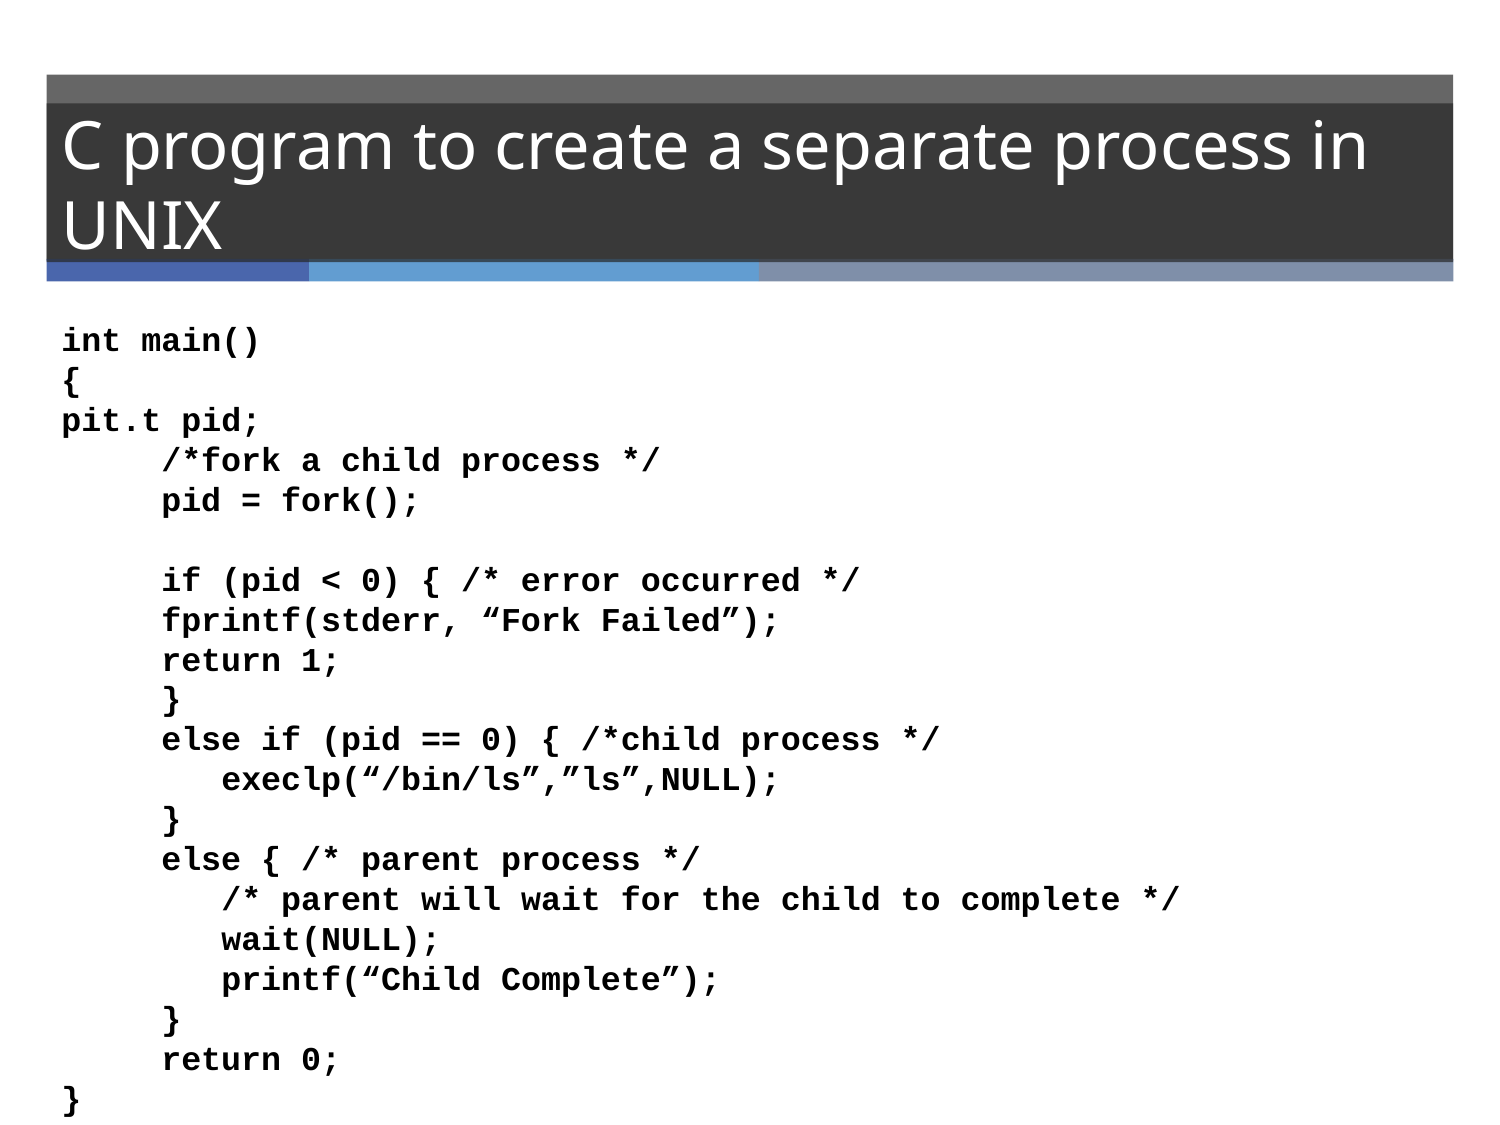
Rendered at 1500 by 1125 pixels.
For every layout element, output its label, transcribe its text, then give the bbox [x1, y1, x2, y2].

title C program to create a separate process in UNIX [46, 103, 1454, 263]
text_box int main() { pit.t pid; /*fork a child process */ pid = fork(); if (pid < 0) { /* error occurred */ fprintf(stderr, “Fork Failed”); return 1; } else if (pid == 0) { /*child process */ execlp(“/bin/ls”,”ls”,NULL); } else { /* parent process */ /* parent will wait for the child to complete */ wait(NULL); printf(“Child Complete”); } return 0; } [46, 310, 1454, 1125]
